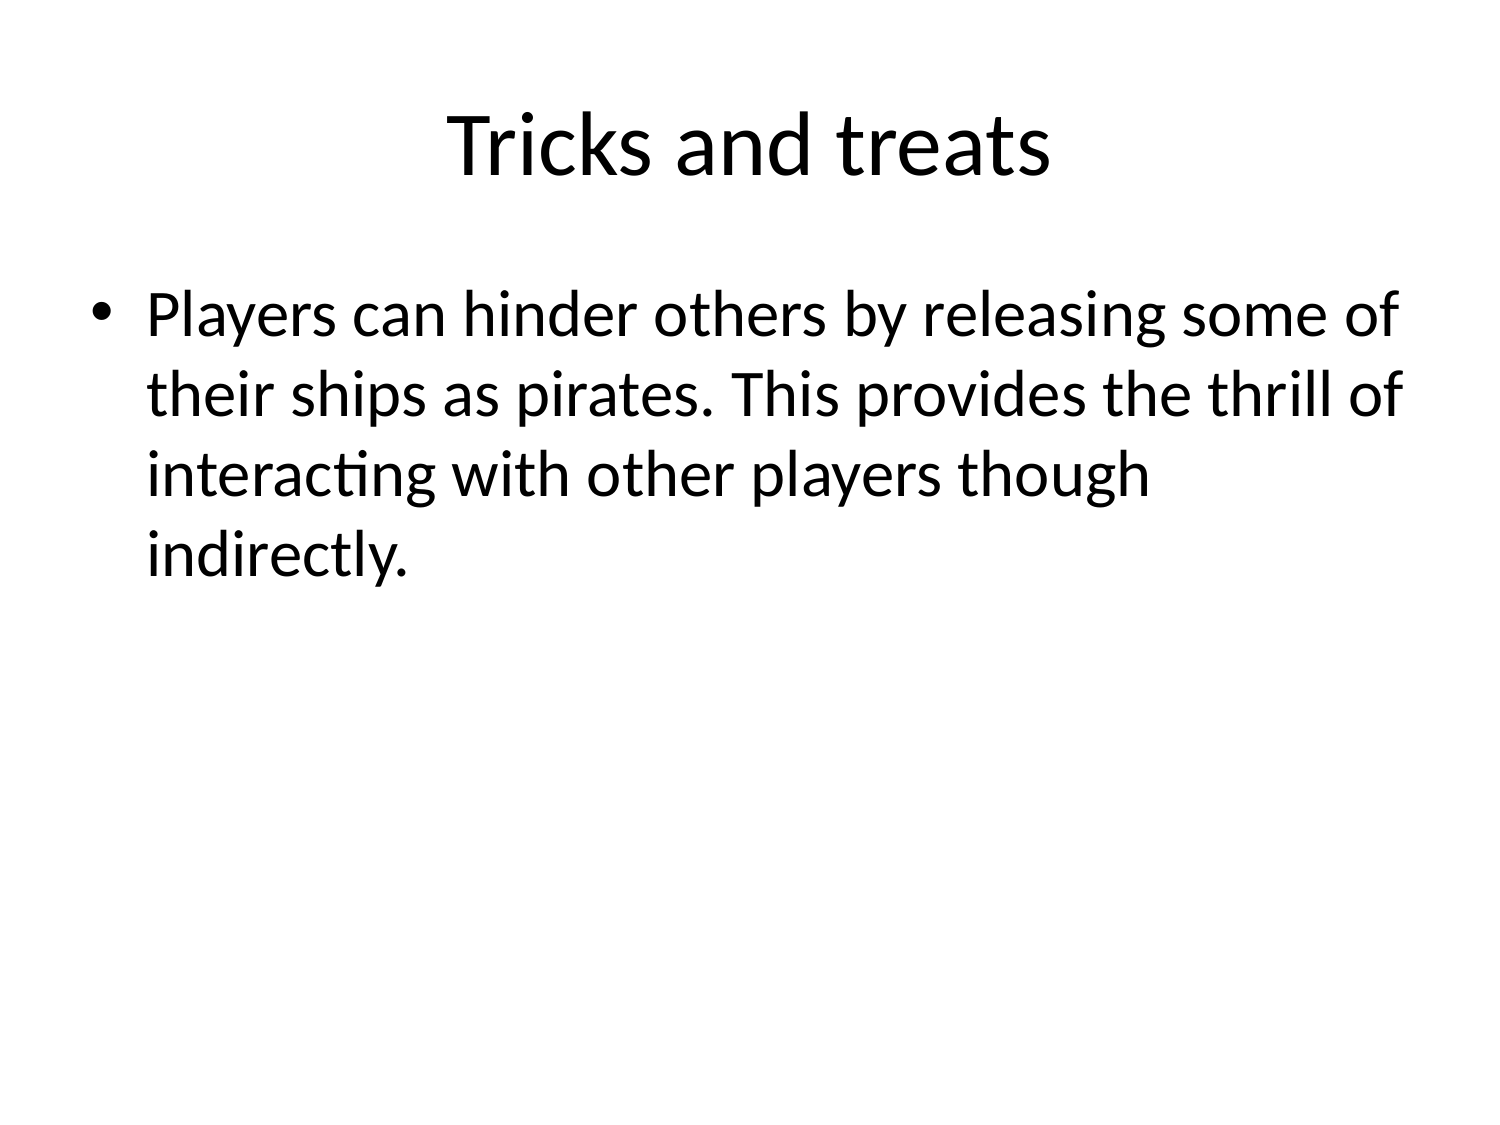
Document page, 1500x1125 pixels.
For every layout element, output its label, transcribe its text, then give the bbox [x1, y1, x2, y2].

title Tricks and treats [75, 45, 1425, 233]
list Players can hinder others by releasing some of their ships as pirates. This provides the thrill of interacting with other players though indirectly. [75, 262, 1425, 1005]
